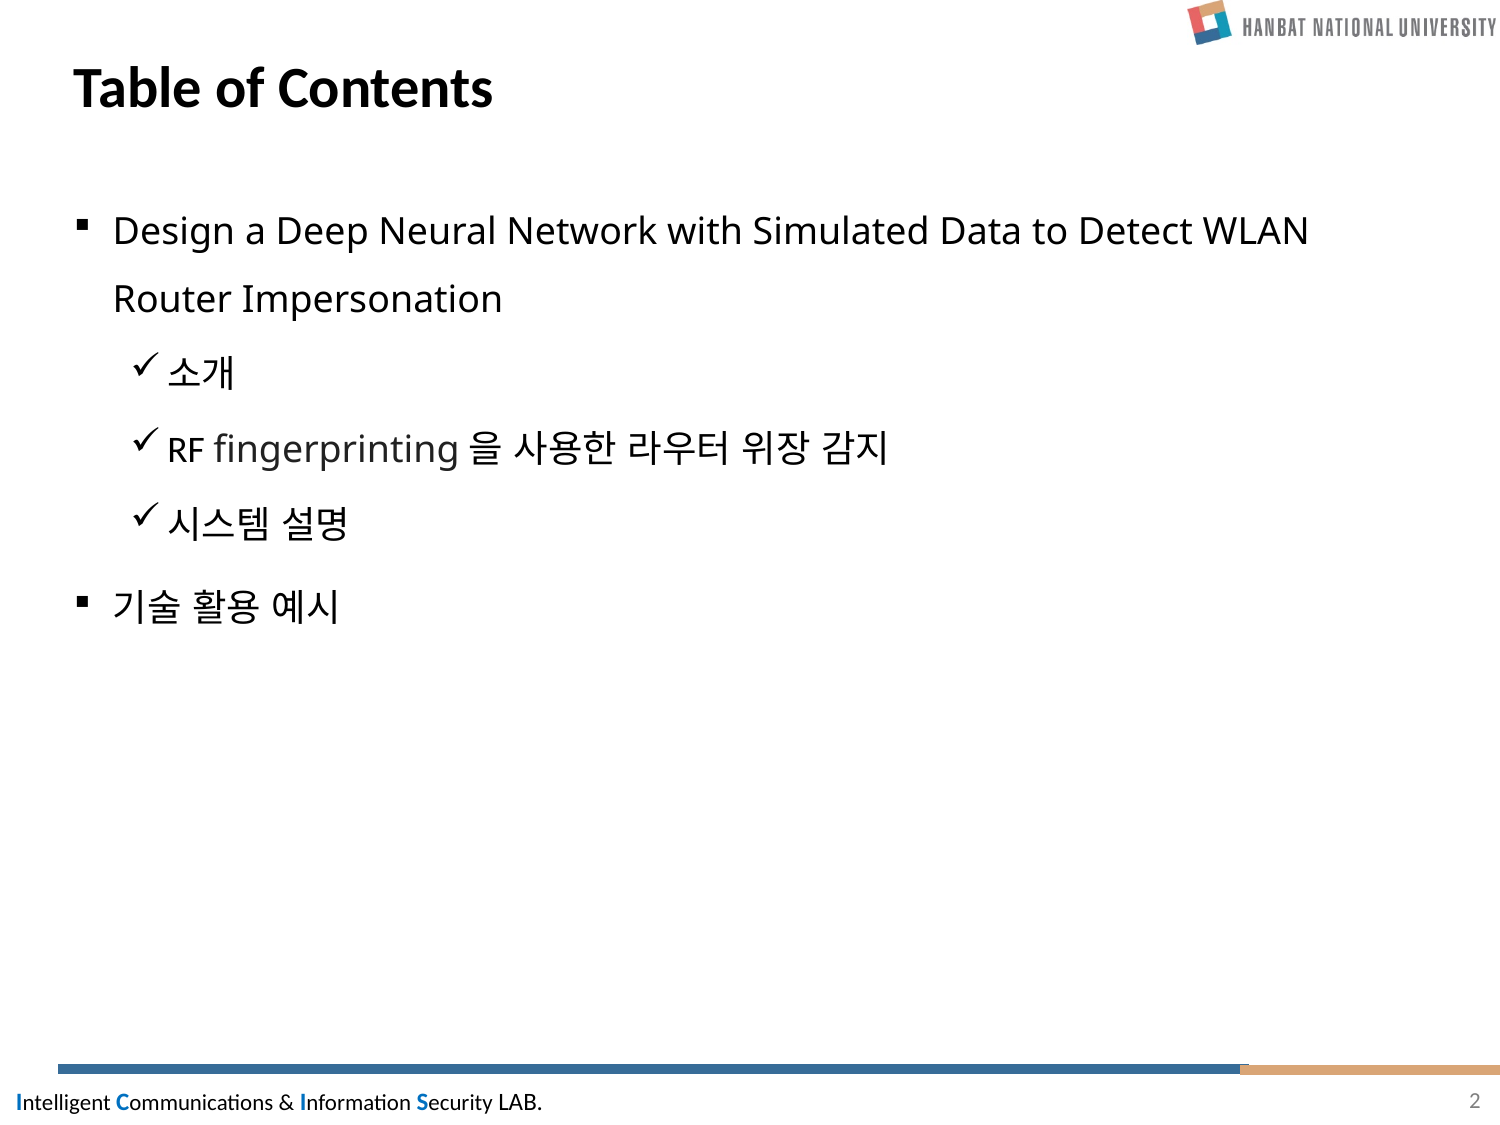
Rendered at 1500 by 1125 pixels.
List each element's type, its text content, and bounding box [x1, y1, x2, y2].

title Table of Contents [59, 29, 1441, 148]
slide_number 2 [1158, 1077, 1496, 1125]
picture [1187, 0, 1496, 45]
list Design a Deep Neural Network with Simulated Data to Detect WLAN Router Impersonation 소개 RF fingerprinting을 사용한 라우터 위장 감지 시스템 설명 기술 활용 예시 [59, 177, 1441, 1063]
